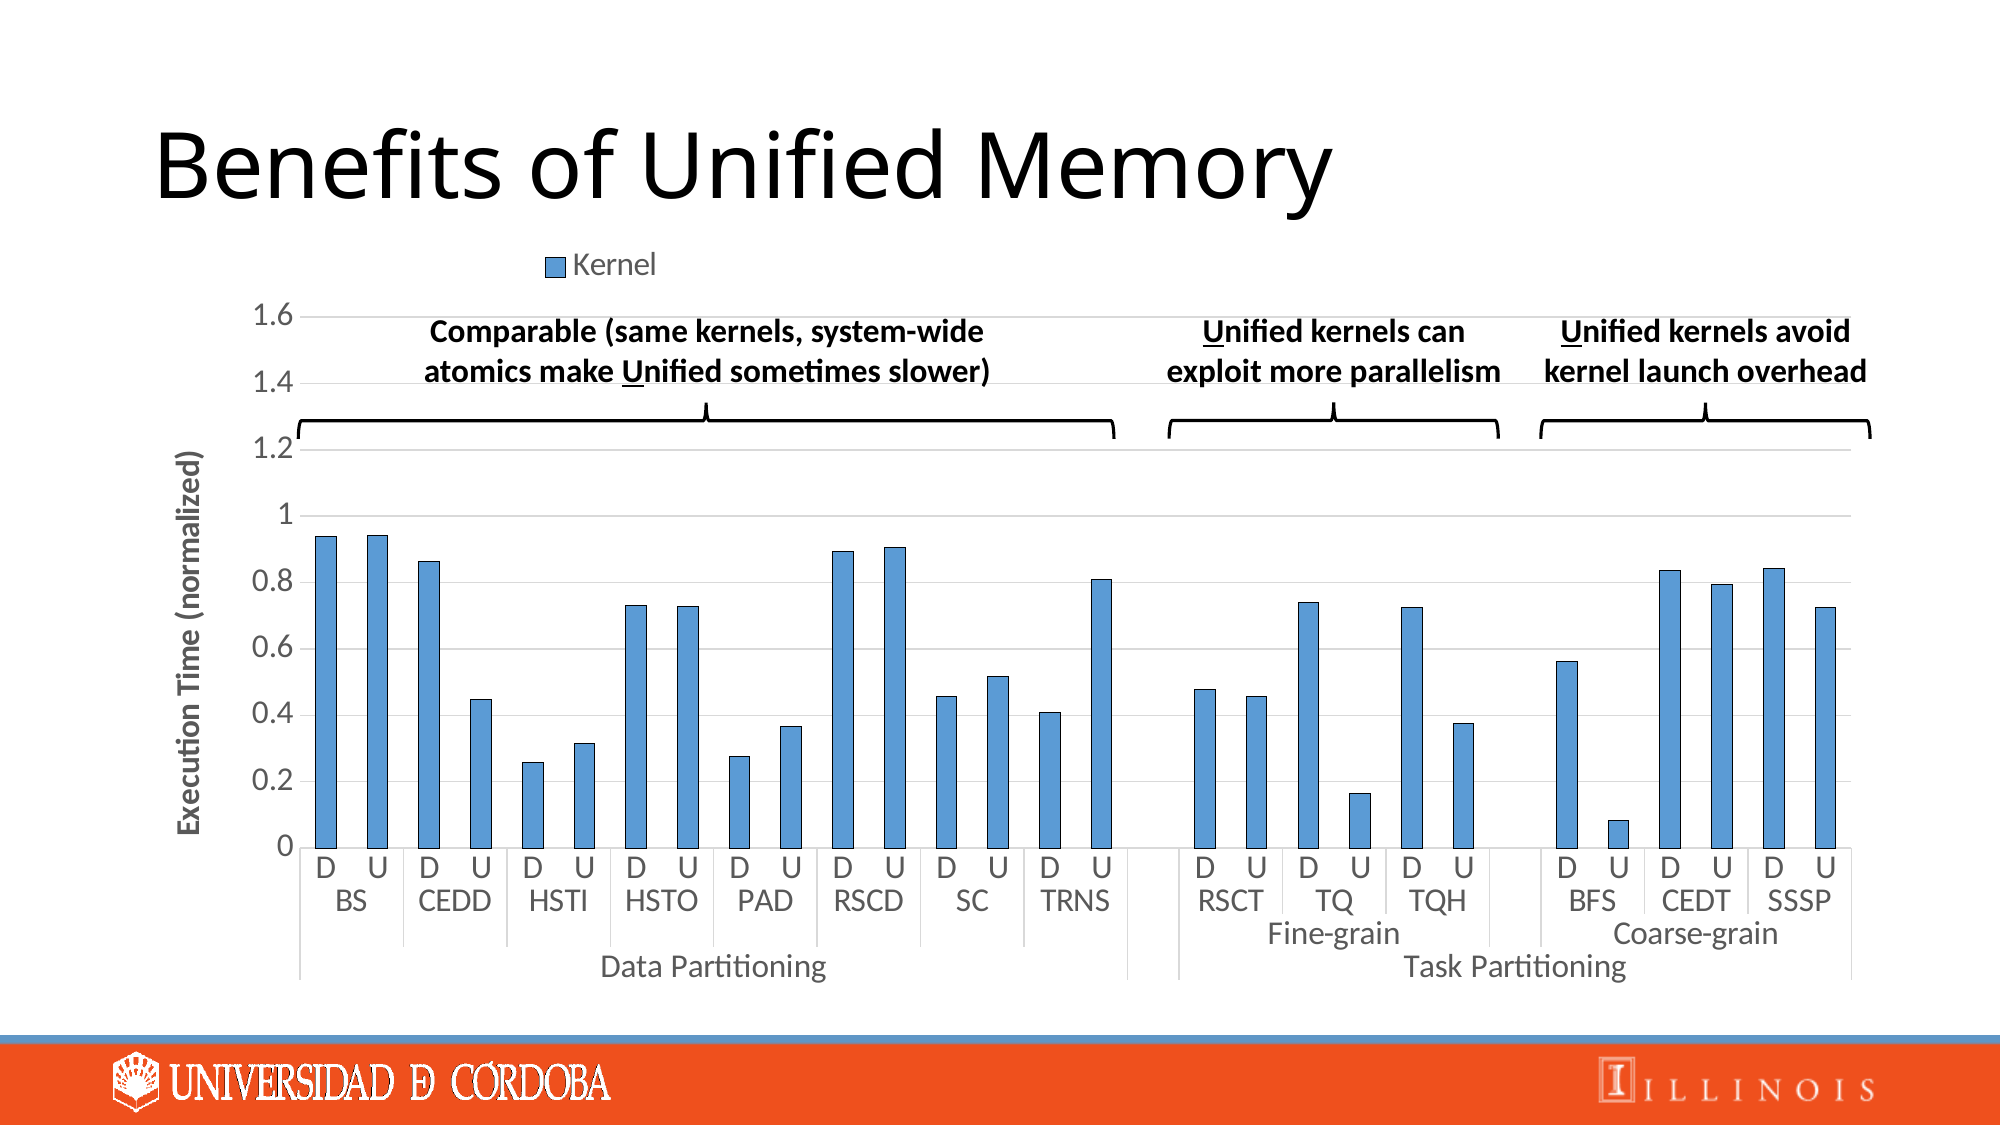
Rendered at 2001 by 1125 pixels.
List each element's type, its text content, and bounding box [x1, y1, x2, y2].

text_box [1142, 301, 1525, 439]
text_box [1525, 301, 1887, 439]
title Benefits of Unified Memory [137, 59, 1863, 228]
chart [137, 228, 1887, 1002]
picture [0, 1035, 2000, 1125]
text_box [298, 301, 1114, 439]
